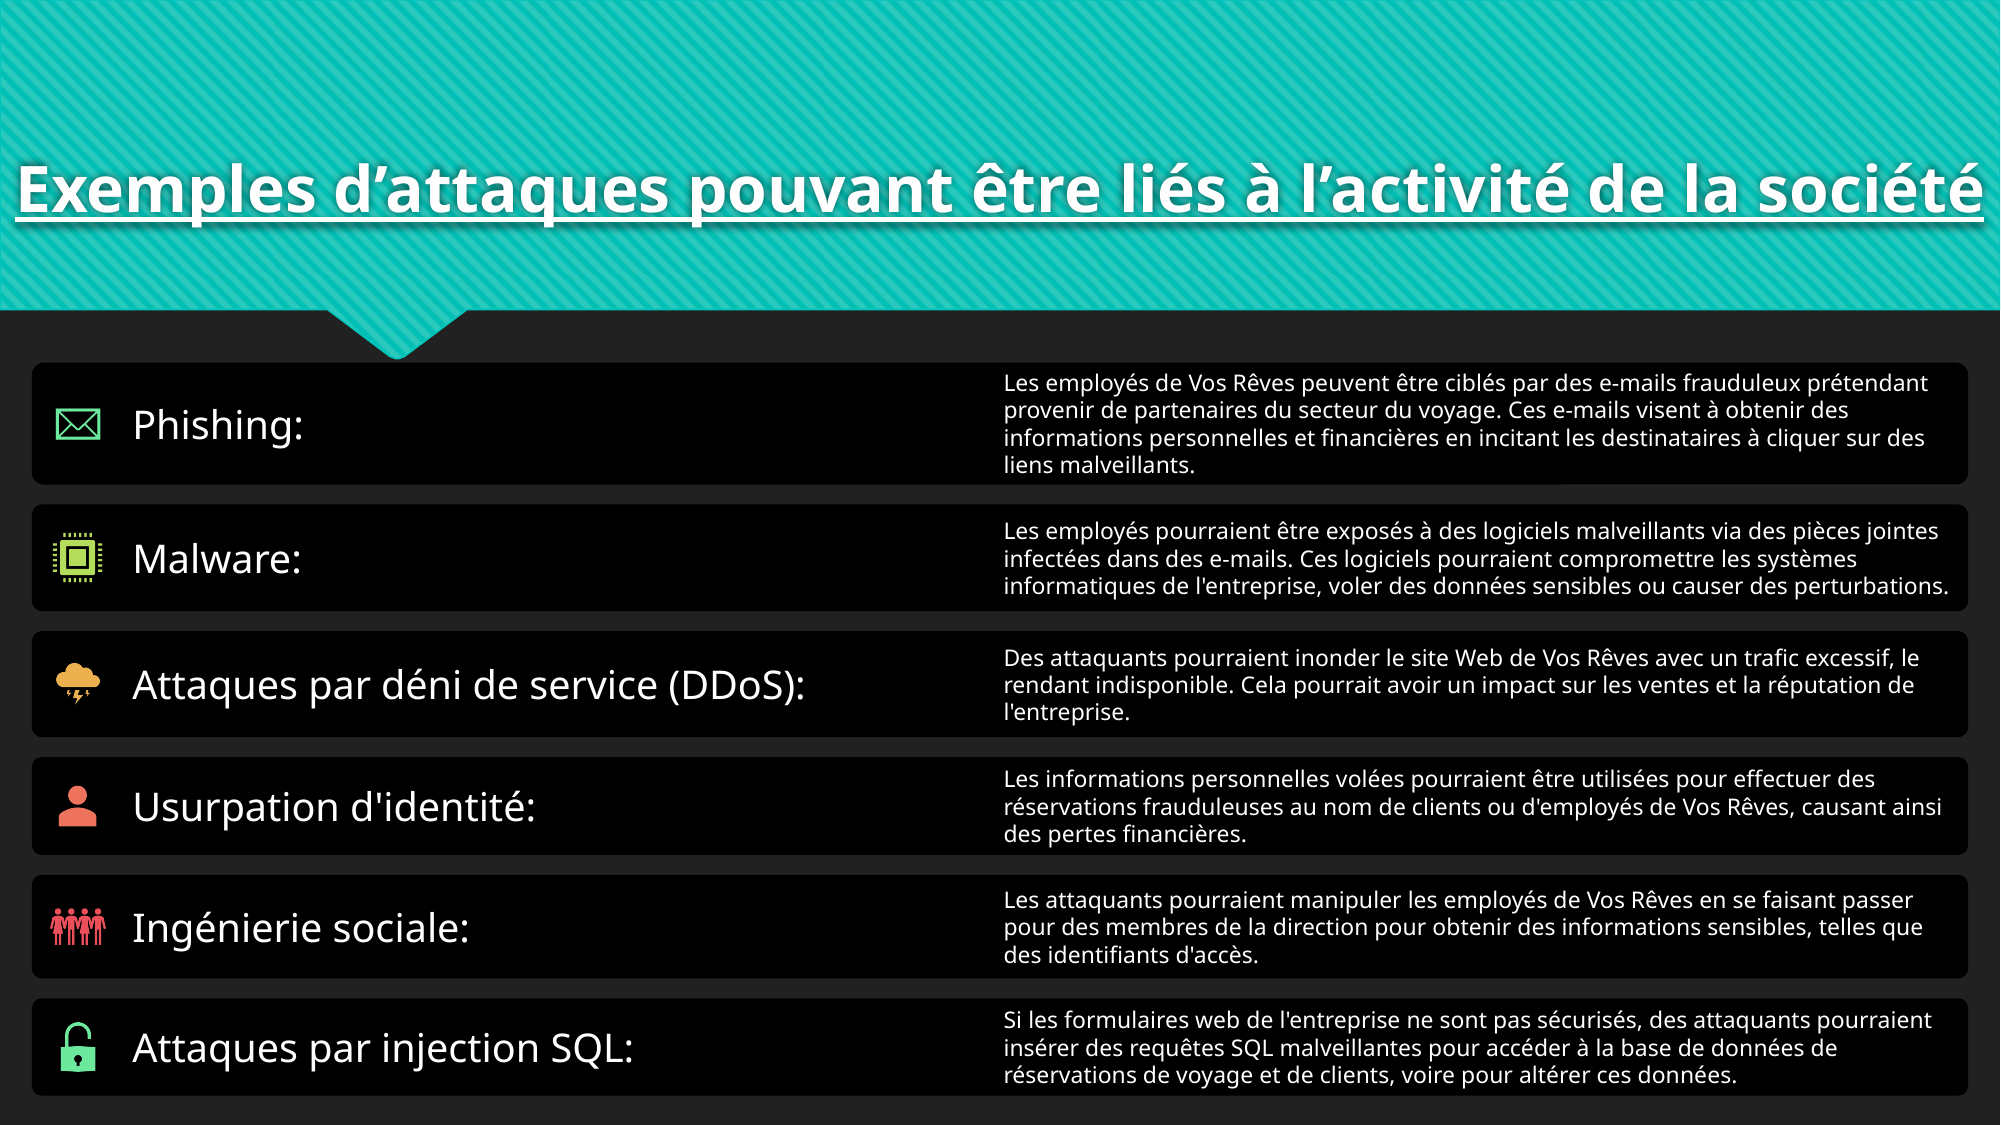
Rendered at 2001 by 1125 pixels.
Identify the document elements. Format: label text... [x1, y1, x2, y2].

title Exemples d’attaques pouvant être liés à l’activité de la société [0, 73, 2000, 233]
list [31, 361, 1969, 1097]
